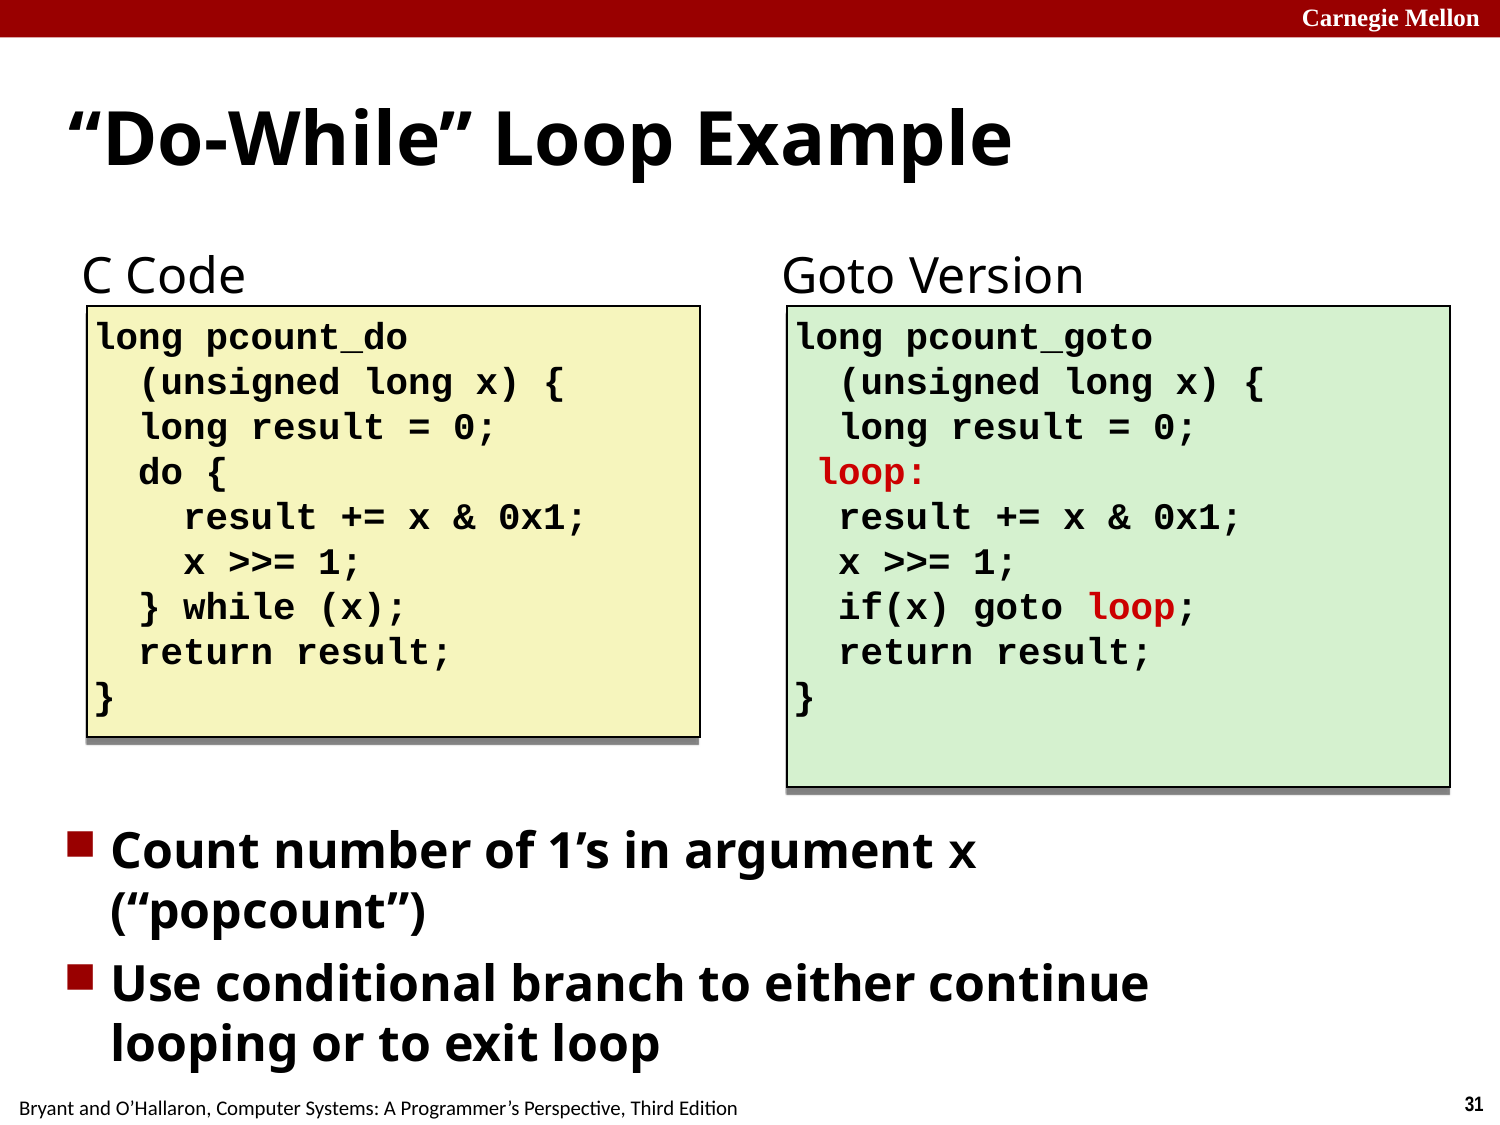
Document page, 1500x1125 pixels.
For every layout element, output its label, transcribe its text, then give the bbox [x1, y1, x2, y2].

title “Do-While” Loop Example [62, 41, 1438, 230]
text_box Goto Version [774, 237, 1155, 311]
list Count number of 1’s in argument x (“popcount”) Use conditional branch to either continue looping or to exit loop [62, 812, 1171, 1024]
text_box long pcount_goto (unsigned long x) { long result = 0; loop: result += x & 0x1; x >>= 1; if(x) goto loop; return result; } [786, 305, 1450, 788]
text_box long pcount_do (unsigned long x) { long result = 0; do { result += x & 0x1; x >>= 1; } while (x); return result; } [86, 305, 700, 738]
text_box C Code [75, 237, 505, 311]
